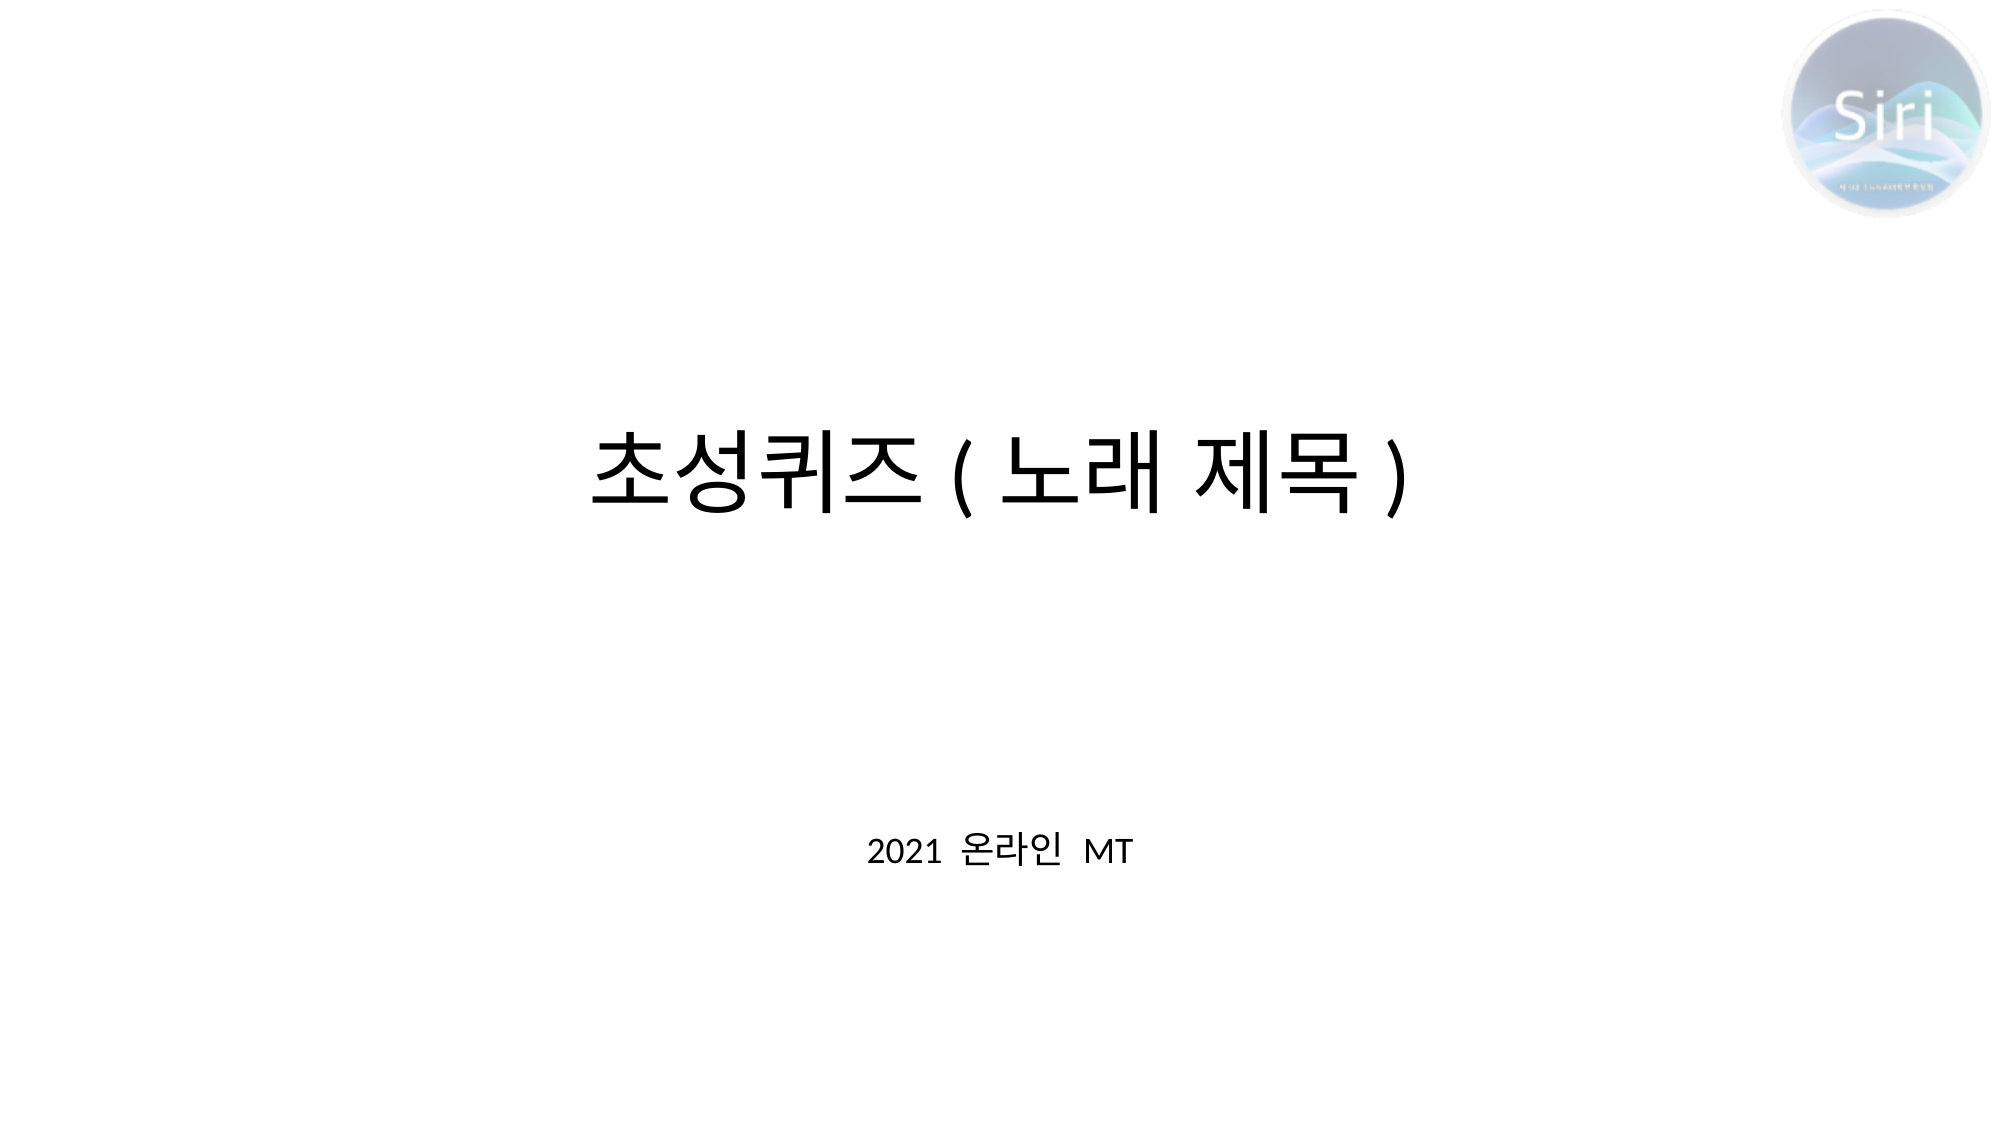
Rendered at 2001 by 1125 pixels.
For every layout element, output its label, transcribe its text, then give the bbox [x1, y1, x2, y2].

subtitle 2021 온라인 MT [300, 637, 1700, 925]
picture [1770, 0, 2000, 225]
title 초성퀴즈(노래 제목) [150, 349, 1850, 591]
